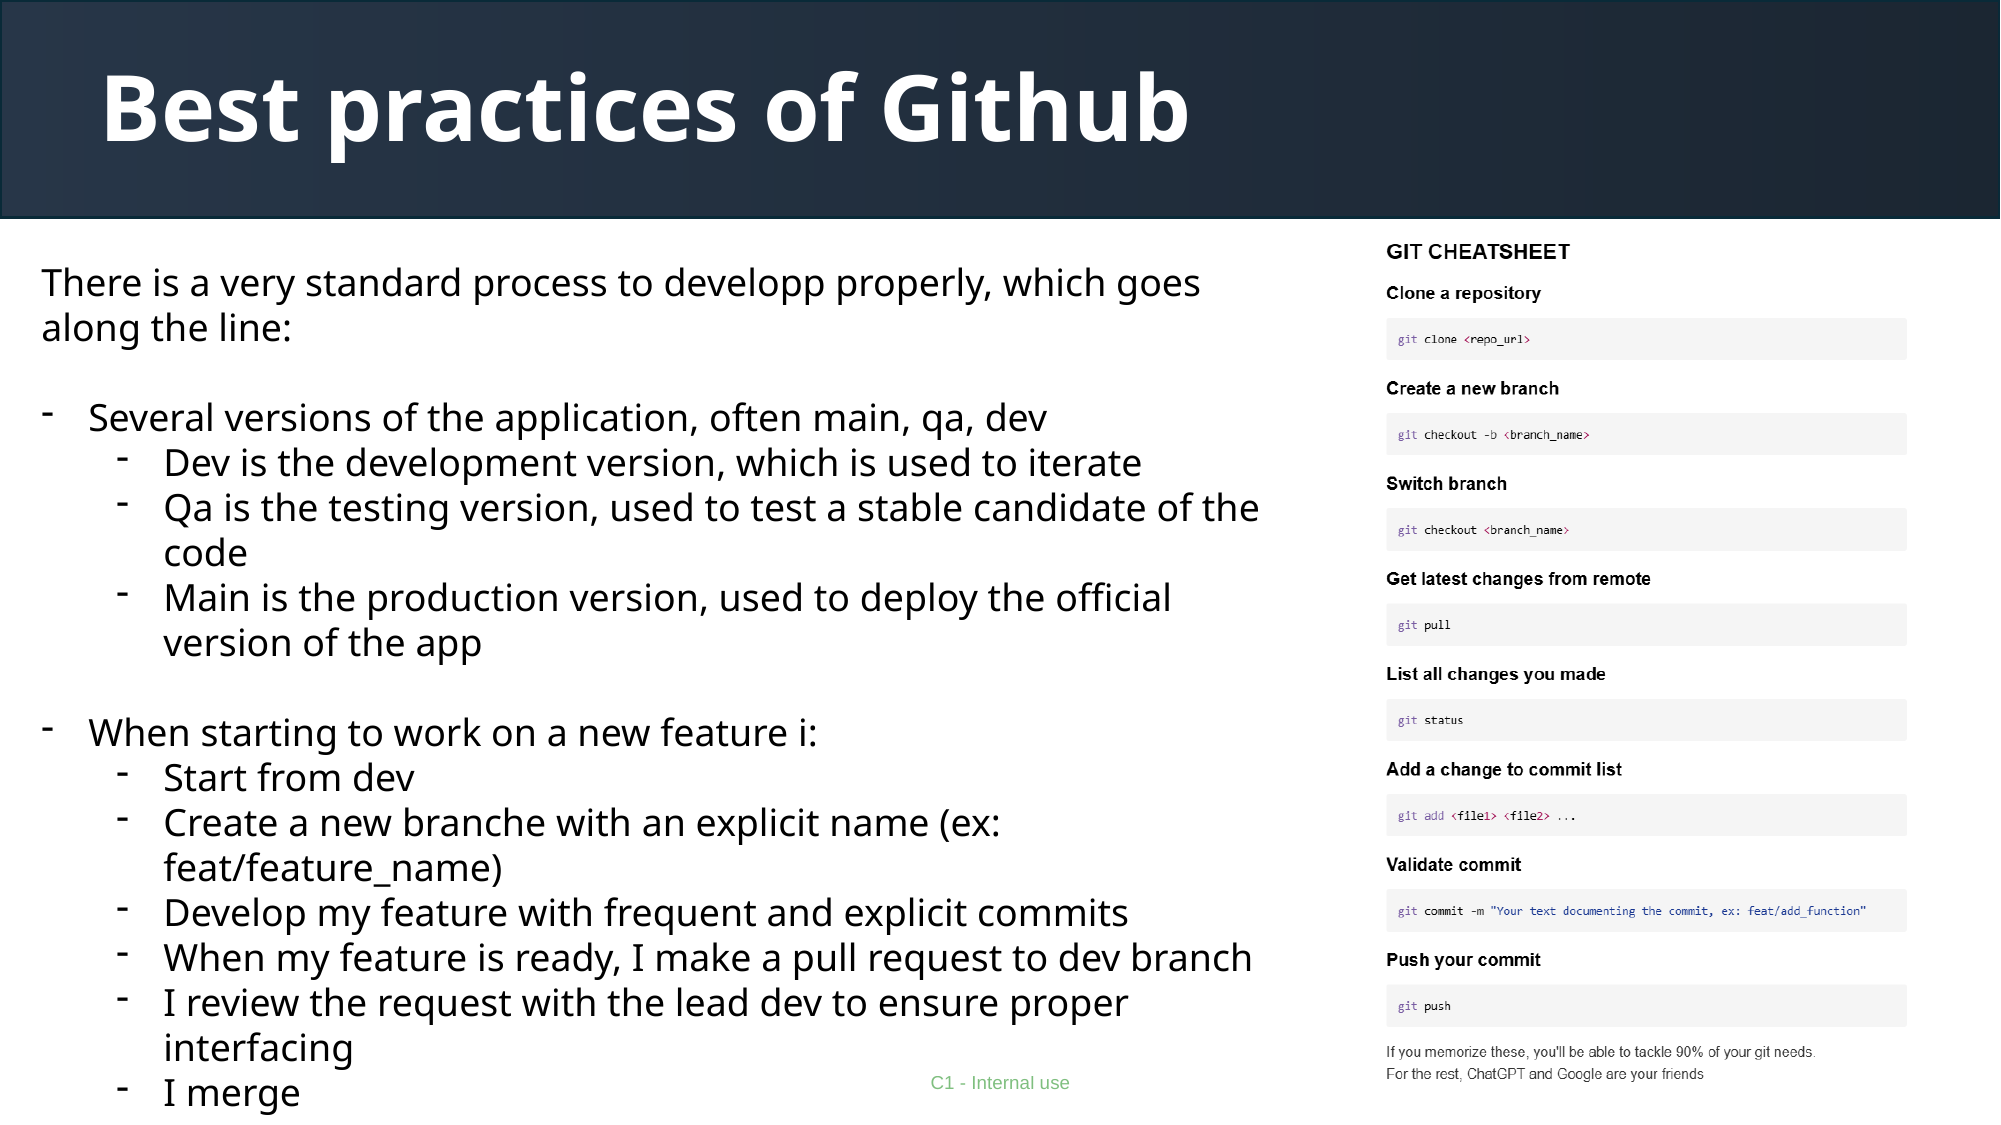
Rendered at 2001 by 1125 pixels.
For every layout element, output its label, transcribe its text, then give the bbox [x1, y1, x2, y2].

title Best practices of Github [84, 3, 2000, 221]
text_box [0, 0, 2000, 219]
text_box There is a very standard process to developp properly, which goes along the line: Several versions of the application, often main, qa, dev Dev is the development version, which is used to iterate Qa is the testing version, used to test a stable candidate of the code Main is the production version, used to deploy the official version of the app When starting to work on a new feature i: Start from dev Create a new branche with an explicit name (ex: feat/feature_name) Develop my feature with frequent and explicit commits When my feature is ready, I make a pull request to dev branch I review the request with the lead dev to ensure proper interfacing I merge [26, 251, 1277, 1125]
picture [1372, 222, 1920, 1112]
